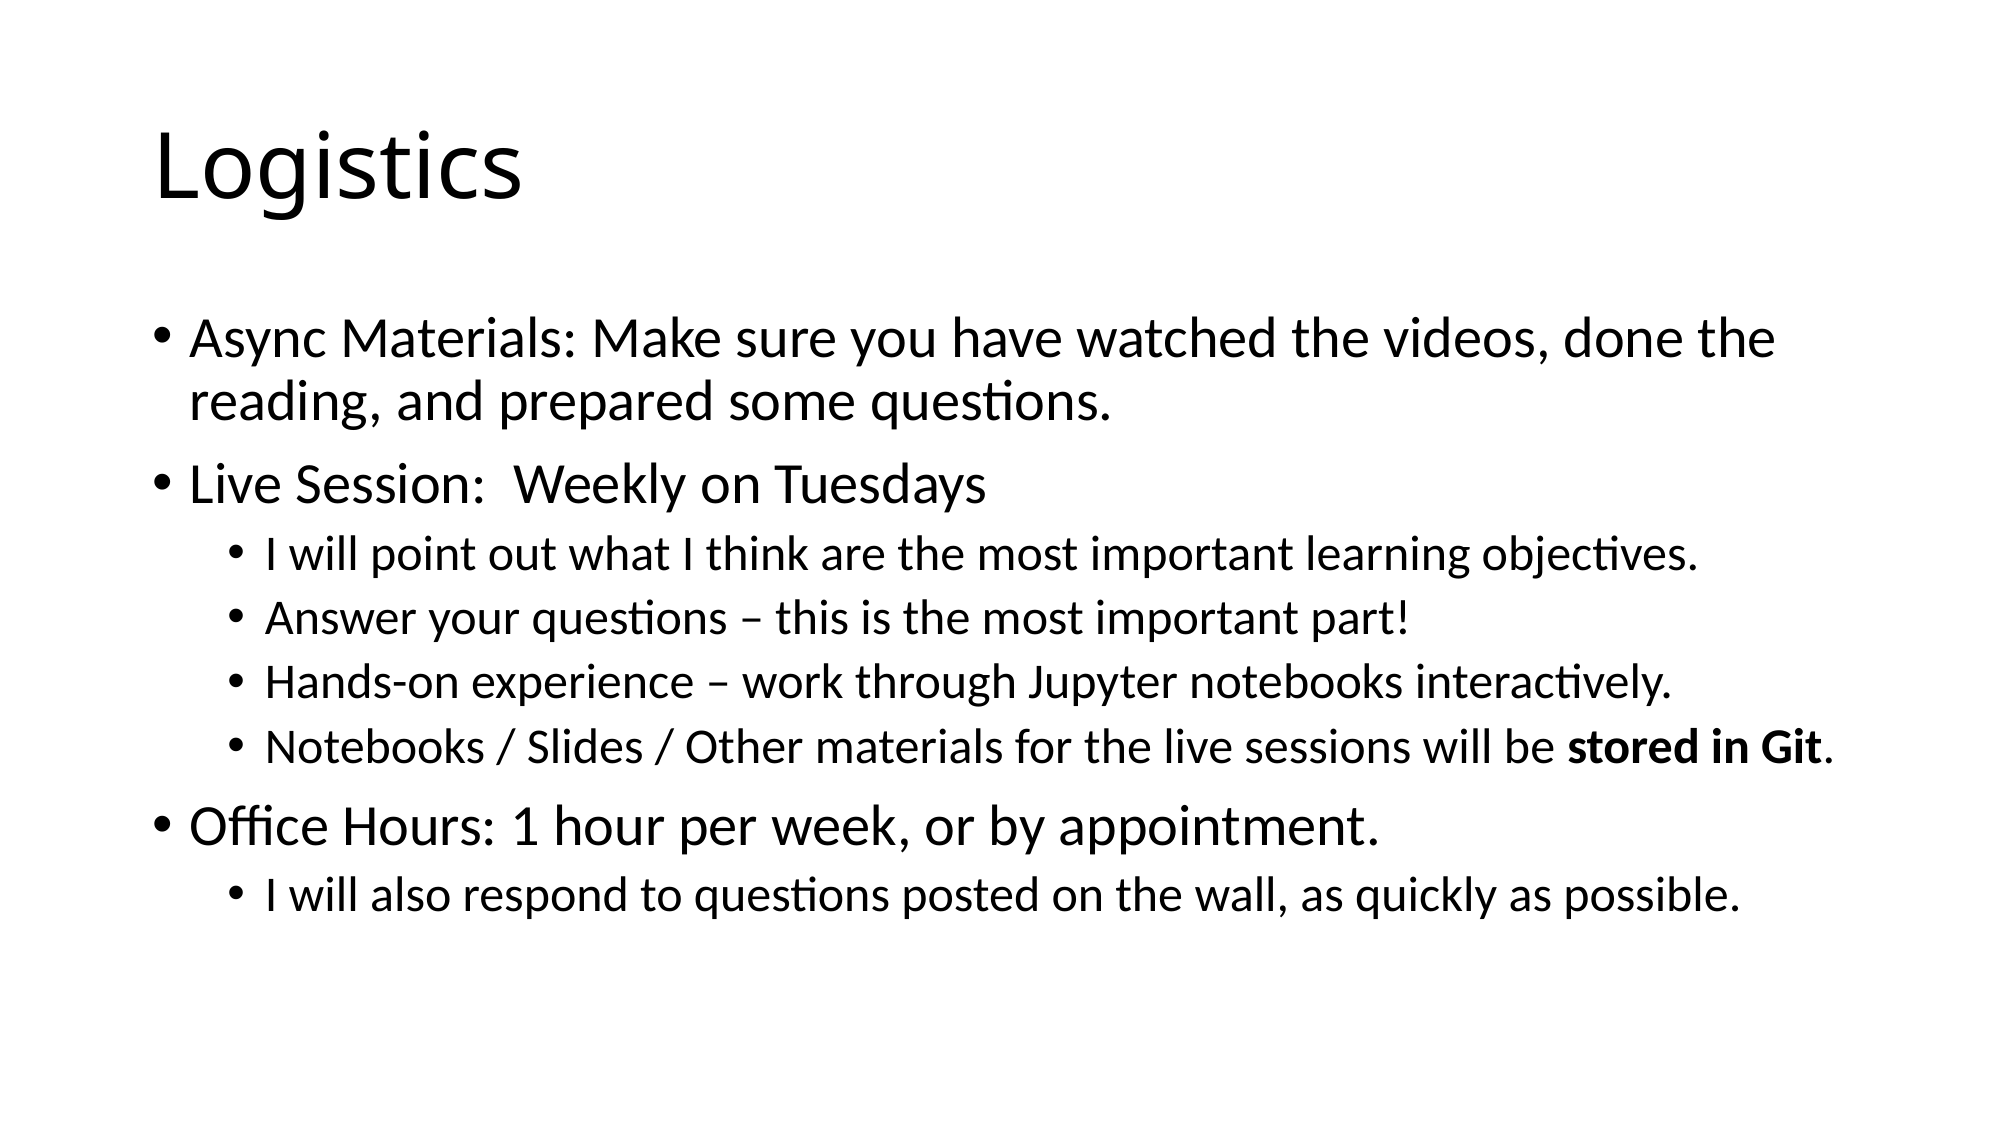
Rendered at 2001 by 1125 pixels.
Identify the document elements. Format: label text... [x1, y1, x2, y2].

title Logistics [137, 59, 1863, 278]
list Async Materials: Make sure you have watched the videos, done the reading, and prepared some questions. Live Session: Weekly on Tuesdays I will point out what I think are the most important learning objectives. Answer your questions – this is the most important part! Hands-on experience – work through Jupyter notebooks interactively. Notebooks / Slides / Other materials for the live sessions will be stored in Git. Office Hours: 1 hour per week, or by appointment. I will also respond to questions posted on the wall, as quickly as possible. [137, 299, 1863, 1014]
